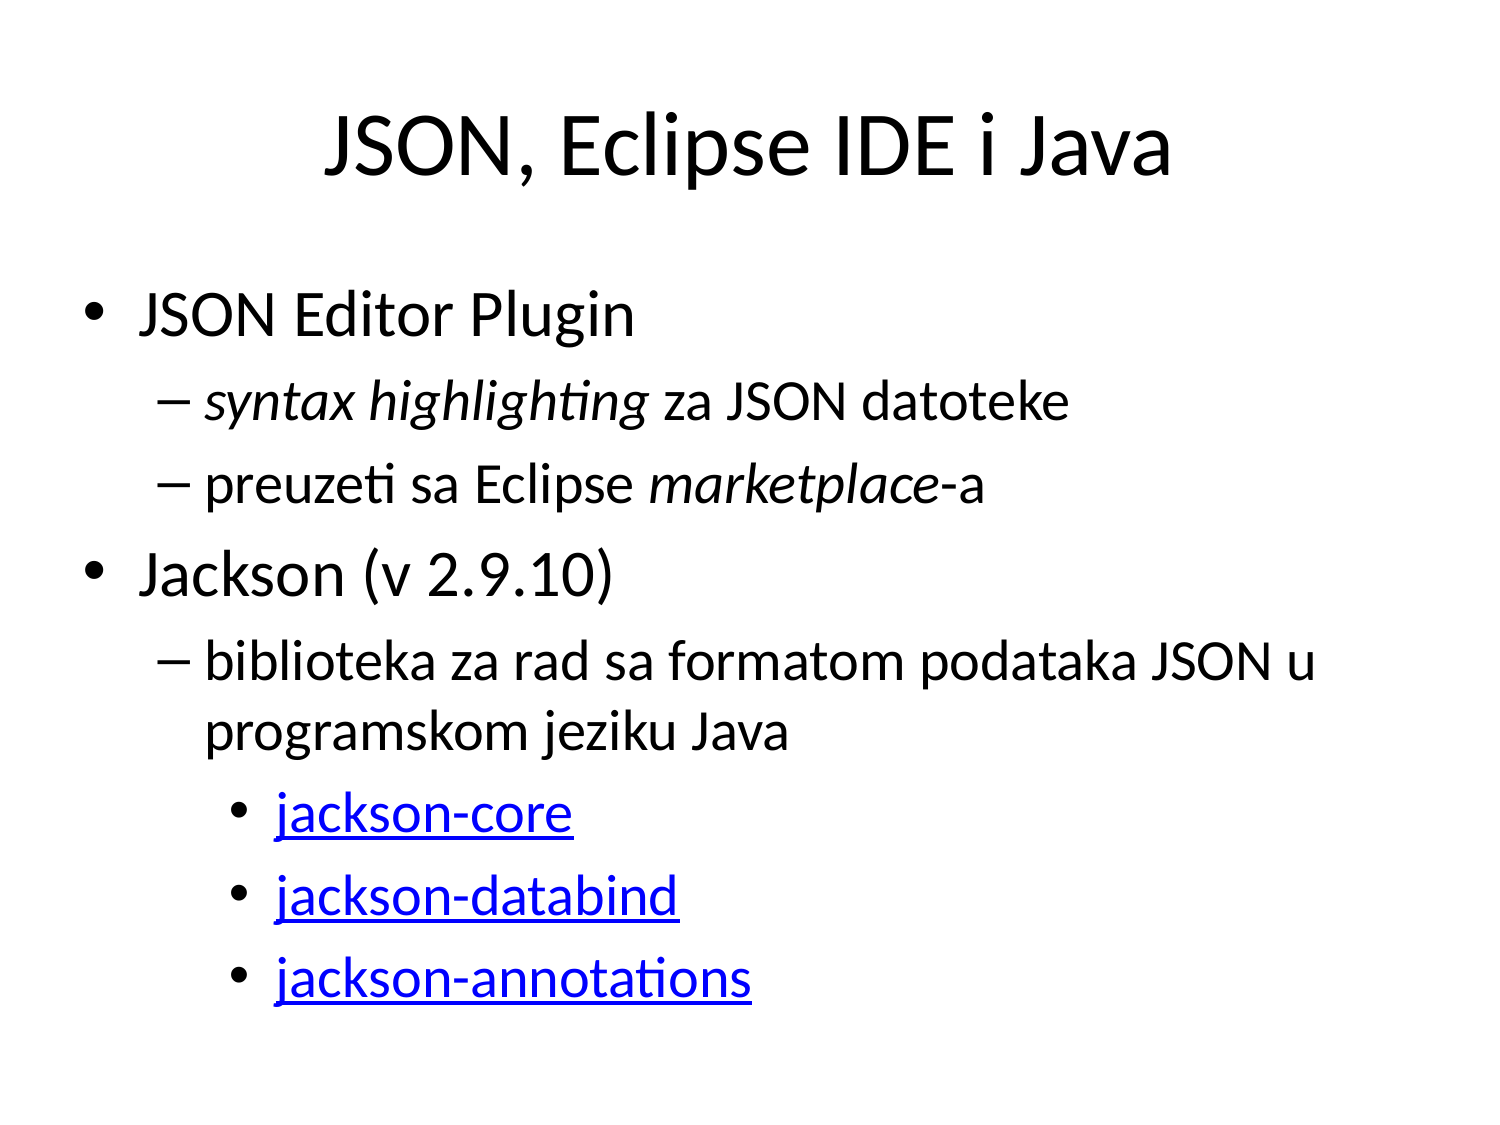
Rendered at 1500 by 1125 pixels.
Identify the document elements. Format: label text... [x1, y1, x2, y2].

title JSON, Eclipse IDE i Java [74, 44, 1426, 234]
list JSON Editor Plugin syntax highlighting za JSON datoteke preuzeti sa Eclipse marketplace-a Jackson (v 2.9.10) biblioteka za rad sa formatom podataka JSON u programskom jeziku Java jackson-core jackson-databind jackson-annotations [74, 261, 1426, 1081]
